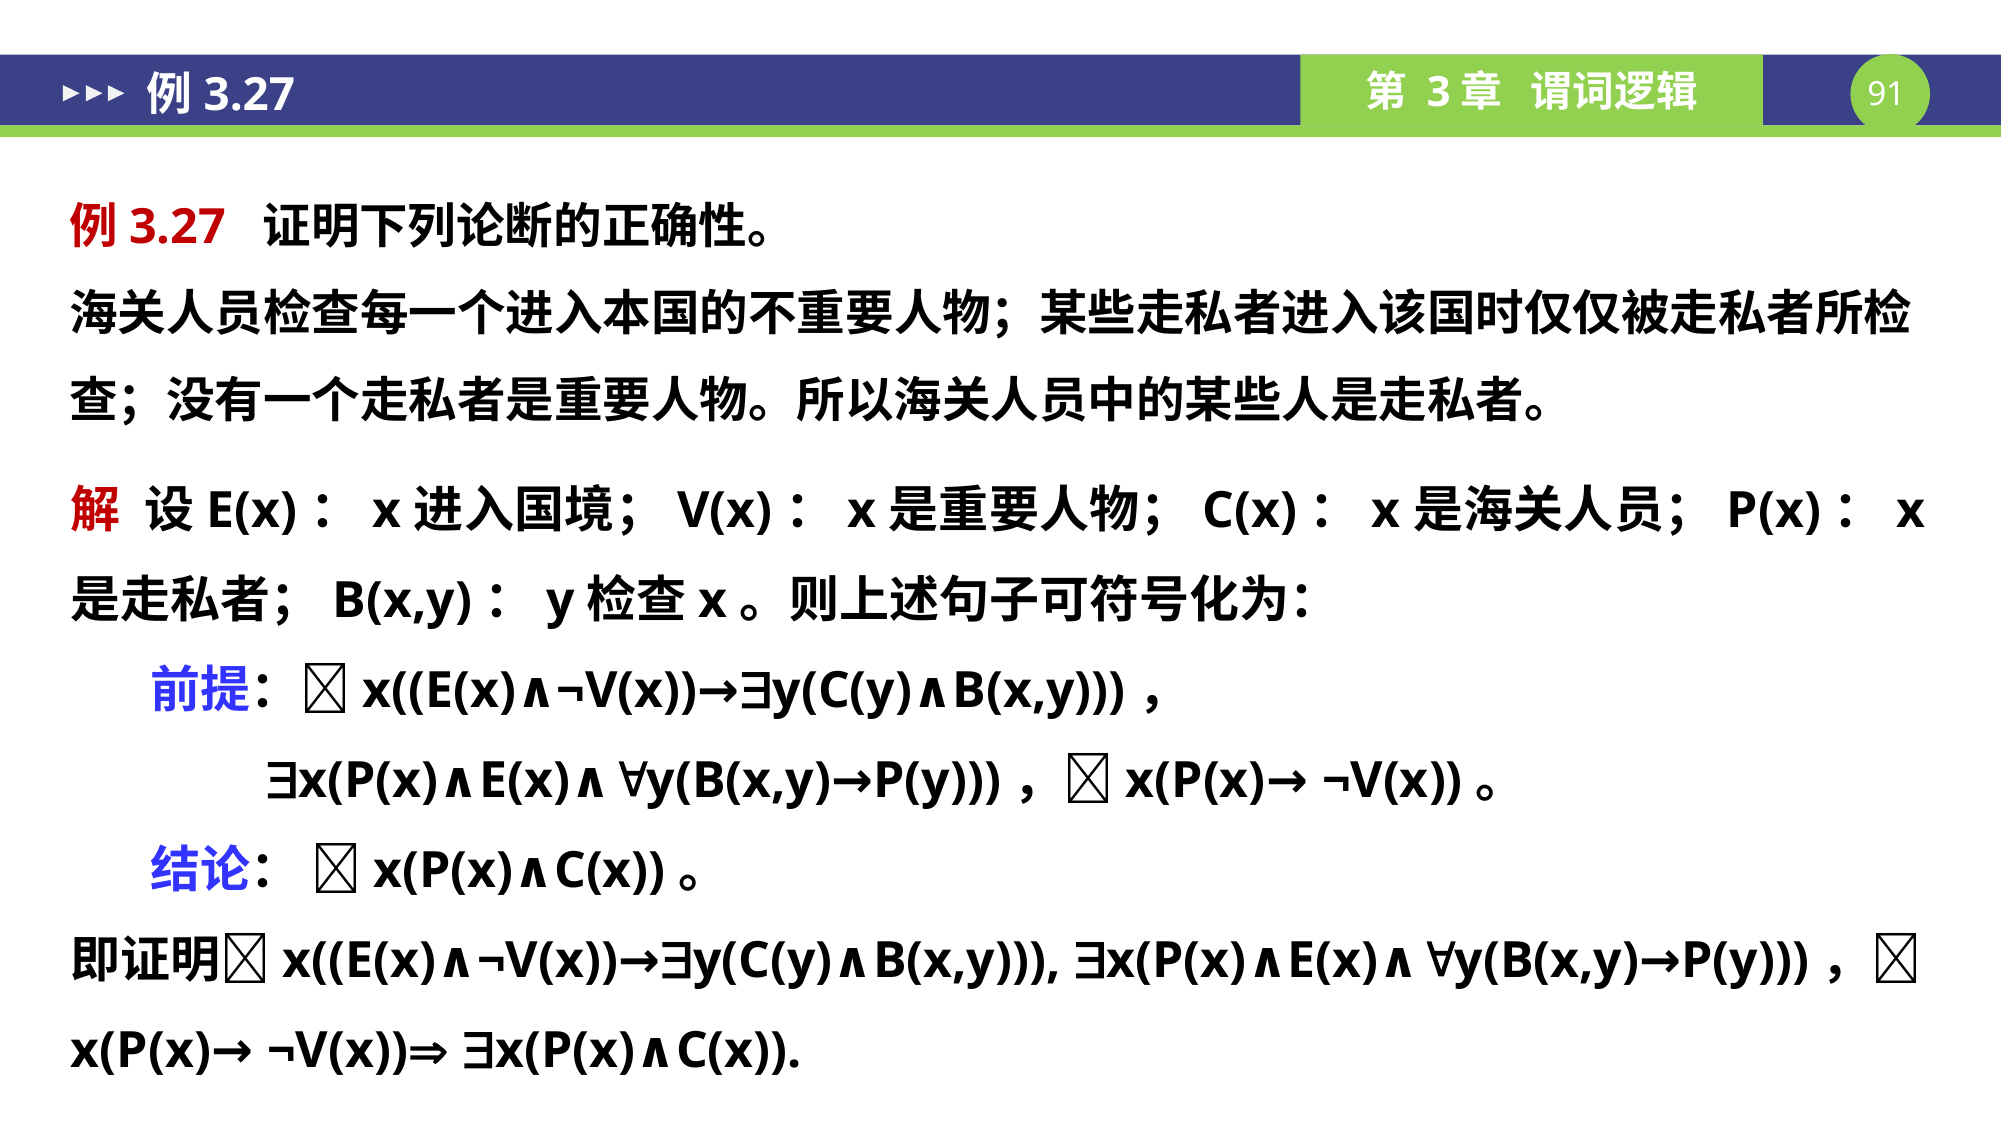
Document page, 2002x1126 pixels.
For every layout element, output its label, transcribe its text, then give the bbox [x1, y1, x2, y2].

text_box 解 设E(x)：x进入国境；V(x)：x是重要人物；C(x)：x是海关人员；P(x)：x是走私者；B(x,y)：y检查x。则上述句子可符号化为： 前提：x((E(x)∧¬V(x))→y(C(y)∧B(x,y)))， x(P(x)∧E(x)∧y(B(x,y)→P(y)))，x(P(x)→ ¬V(x))。 结论： x(P(x)∧C(x))。 即证明x((E(x)∧¬V(x))→y(C(y)∧B(x,y))), x(P(x)∧E(x)∧y(B(x,y)→P(y)))，x(P(x)→ ¬V(x)) x(P(x)∧C(x)). [56, 440, 1952, 1085]
list 例3.27 证明下列论断的正确性。 海关人员检查每一个进入本国的不重要人物；某些走私者进入该国时仅仅被走私者所检查；没有一个走私者是重要人物。所以海关人员中的某些人是走私者。 [49, 155, 1945, 441]
title 例3.27 [126, 59, 998, 126]
